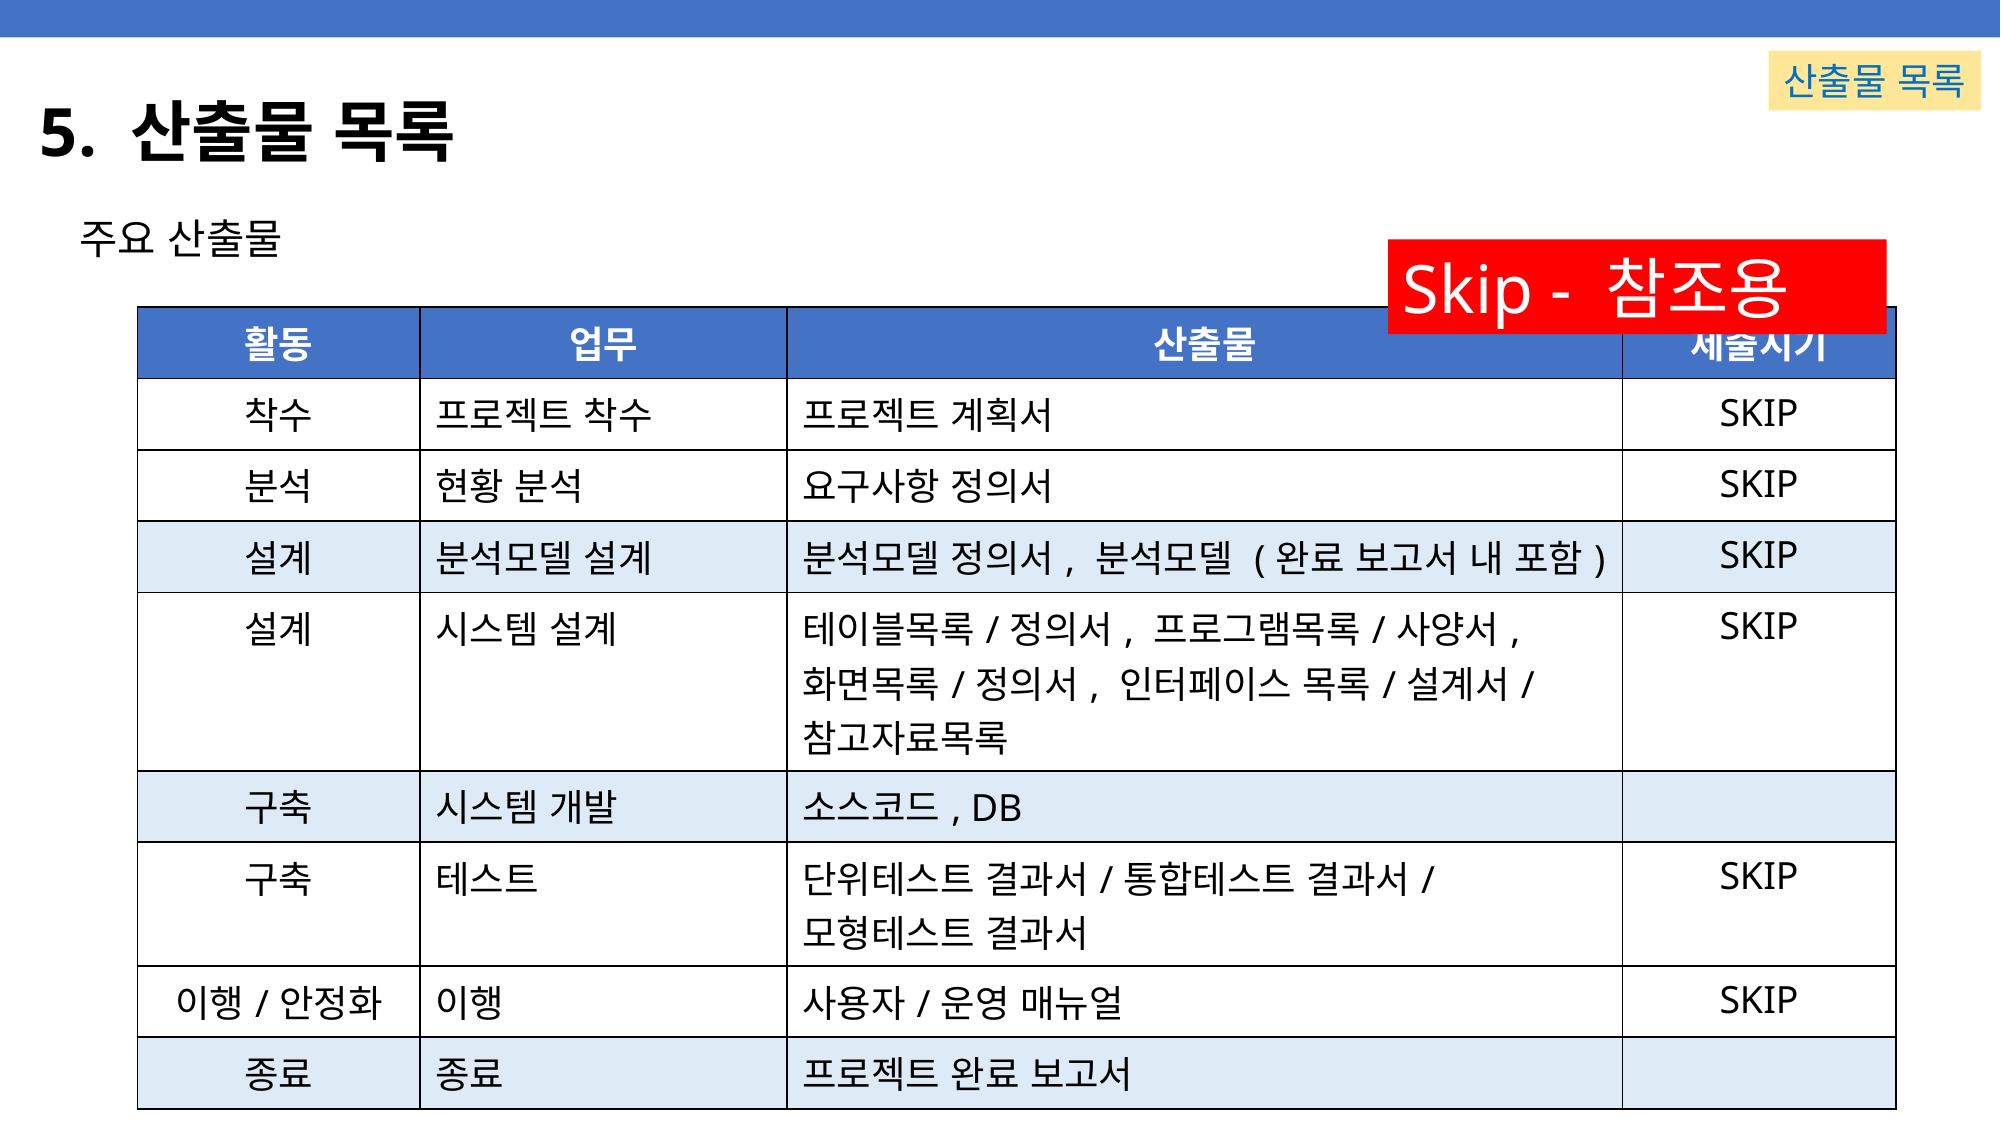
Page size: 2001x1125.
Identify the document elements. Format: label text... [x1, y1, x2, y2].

table_cell [1623, 1038, 1895, 1108]
table_cell 이행/안정화 [138, 967, 419, 1036]
table_cell 시스템 개발 [421, 772, 786, 841]
table_cell 프로젝트 완료 보고서 [788, 1038, 1622, 1108]
table_cell 분석모델 정의서, 분석모델 (완료 보고서 내 포함) [788, 522, 1622, 592]
table_cell 단위테스트 결과서/통합테스트 결과서/모형테스트 결과서 [788, 843, 1622, 965]
table_cell [1623, 772, 1895, 841]
table_cell 사용자/운영 매뉴얼 [788, 967, 1622, 1036]
table_cell 구축 [138, 843, 419, 965]
table_cell SKIP [1623, 593, 1895, 770]
title 5. 산출물 목록 [24, 68, 1965, 203]
table_cell SKIP [1623, 379, 1895, 449]
table_cell 테이블목록/정의서, 프로그램목록/사양서, 화면목록/정의서, 인터페이스 목록/설계서/참고자료목록 [788, 593, 1622, 770]
text_box Skip - 참조용 [1388, 239, 1887, 335]
table_cell 종료 [138, 1038, 419, 1108]
table_cell 설계 [138, 593, 419, 770]
table_cell 구축 [138, 772, 419, 841]
table_cell SKIP [1623, 451, 1895, 520]
table_cell 소스코드, DB [788, 772, 1622, 841]
table_cell 시스템 설계 [421, 593, 786, 770]
table_cell 종료 [421, 1038, 786, 1108]
table_cell SKIP [1623, 522, 1895, 592]
table_cell 테스트 [421, 843, 786, 965]
table_cell 설계 [138, 522, 419, 592]
table_header 제출시기 [1623, 309, 1895, 378]
list 주요 산출물 [64, 210, 1925, 309]
table_cell 분석모델 설계 [421, 522, 786, 592]
text_box 산출물 목록 [1768, 50, 1982, 111]
table_cell 이행 [421, 967, 786, 1036]
table_header 업무 [421, 309, 786, 378]
table_cell SKIP [1623, 967, 1895, 1036]
table_cell 프로젝트 계획서 [788, 379, 1622, 449]
table_cell 분석 [138, 451, 419, 520]
table_header 산출물 [788, 309, 1622, 378]
table_cell 프로젝트 착수 [421, 379, 786, 449]
table_cell 착수 [138, 379, 419, 449]
table_cell 현황 분석 [421, 451, 786, 520]
table_cell 요구사항 정의서 [788, 451, 1622, 520]
table_cell SKIP [1623, 843, 1895, 965]
table_header 활동 [138, 309, 419, 378]
